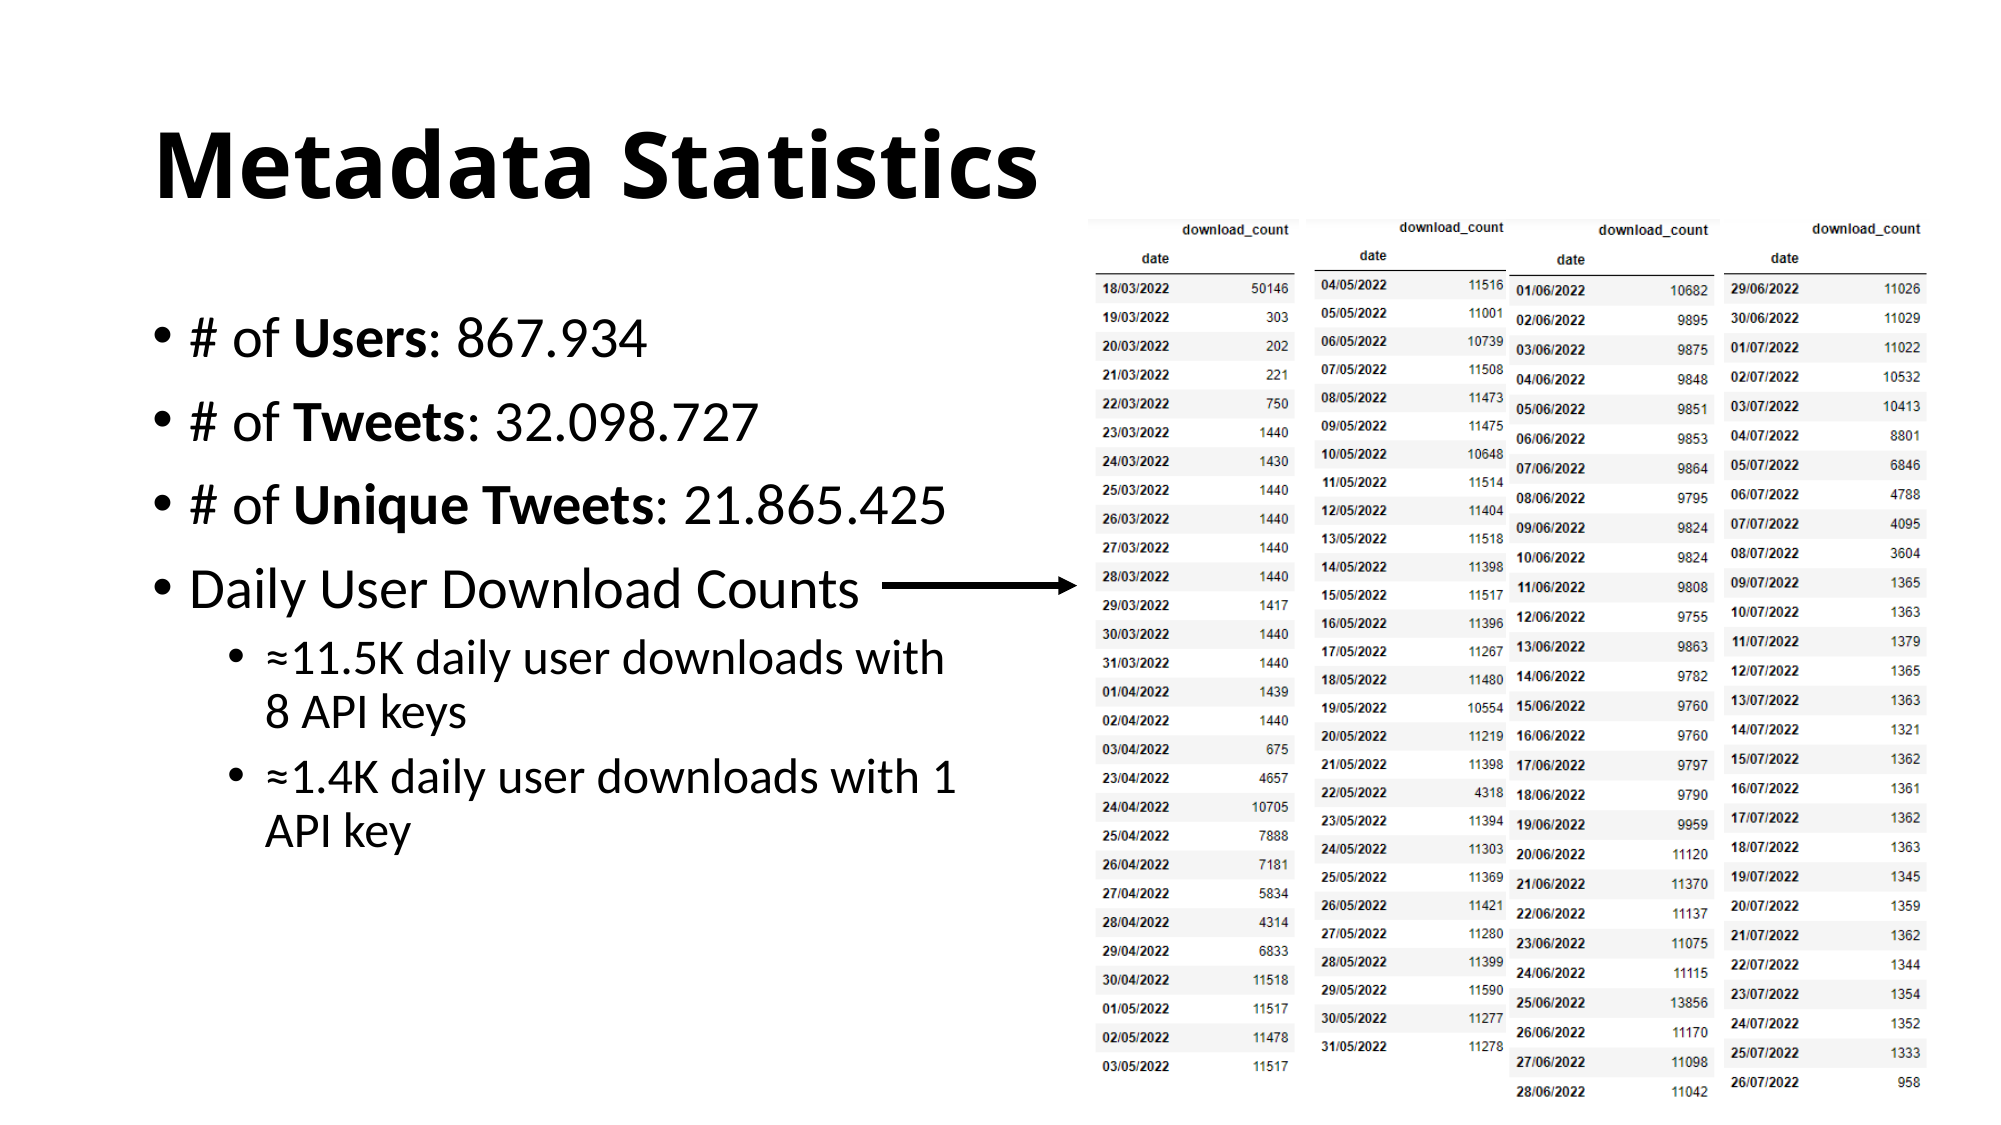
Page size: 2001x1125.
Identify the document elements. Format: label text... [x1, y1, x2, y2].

picture [1305, 219, 1720, 1107]
picture [1088, 219, 1299, 1080]
list # of Users: 867.934 # of Tweets: 32.098.727 # of Unique Tweets: 21.865.425 Daily User Download Counts ≈11.5K daily user downloads with 8 API keys ≈1.4K daily user downloads with 1 API key [137, 299, 987, 1014]
picture [1724, 219, 1930, 1094]
title Metadata Statistics [137, 59, 1863, 278]
